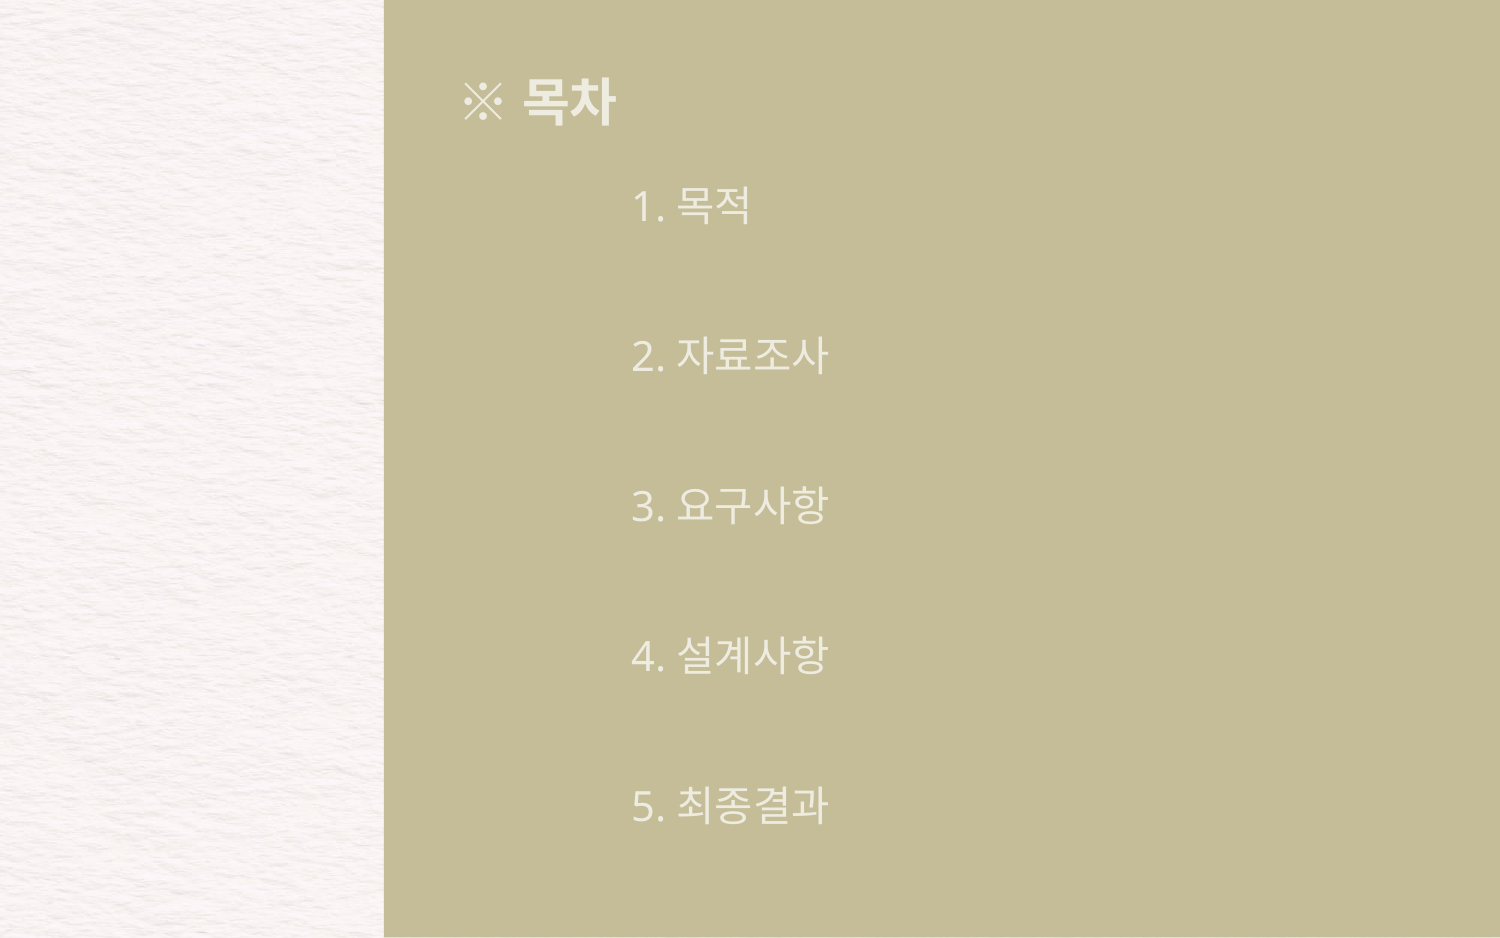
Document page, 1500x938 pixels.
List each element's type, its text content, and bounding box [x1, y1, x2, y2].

text_box 1.목적 2.자료조사 3.요구사항 4.설계사항 5.최종결과 [466, 127, 1447, 938]
picture [0, 0, 382, 938]
text_box ※목차 [442, 61, 727, 140]
text_box [382, 0, 1500, 938]
